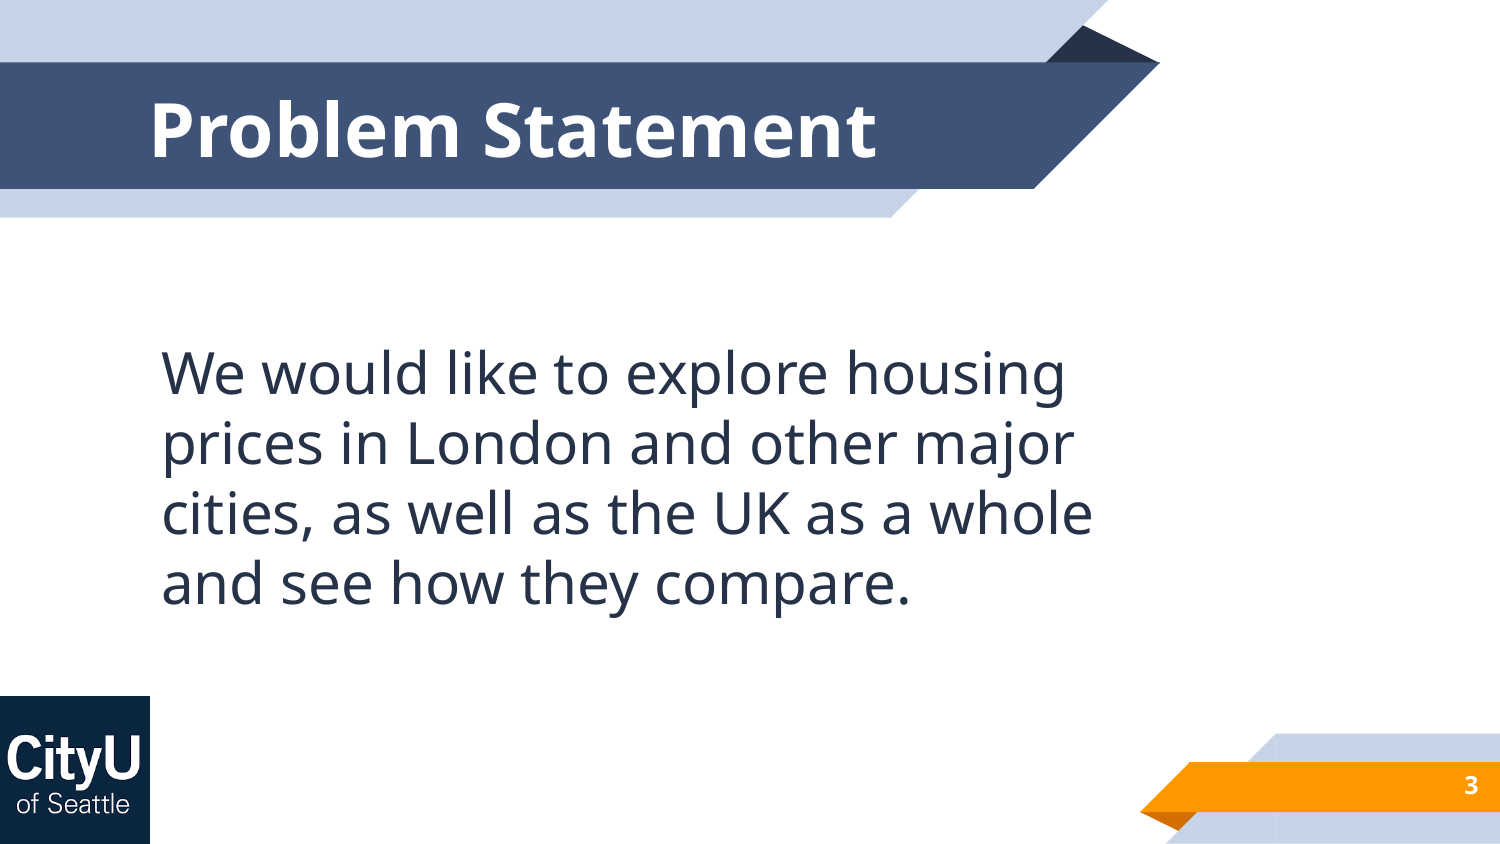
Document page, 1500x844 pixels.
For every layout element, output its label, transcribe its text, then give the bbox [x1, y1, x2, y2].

picture [0, 696, 150, 844]
title Problem Statement [133, 64, 1035, 190]
slide_number 3 [1249, 760, 1494, 813]
list We would like to explore housing prices in London and other major cities, as well as the UK as a whole and see how they compare. [133, 217, 1140, 734]
